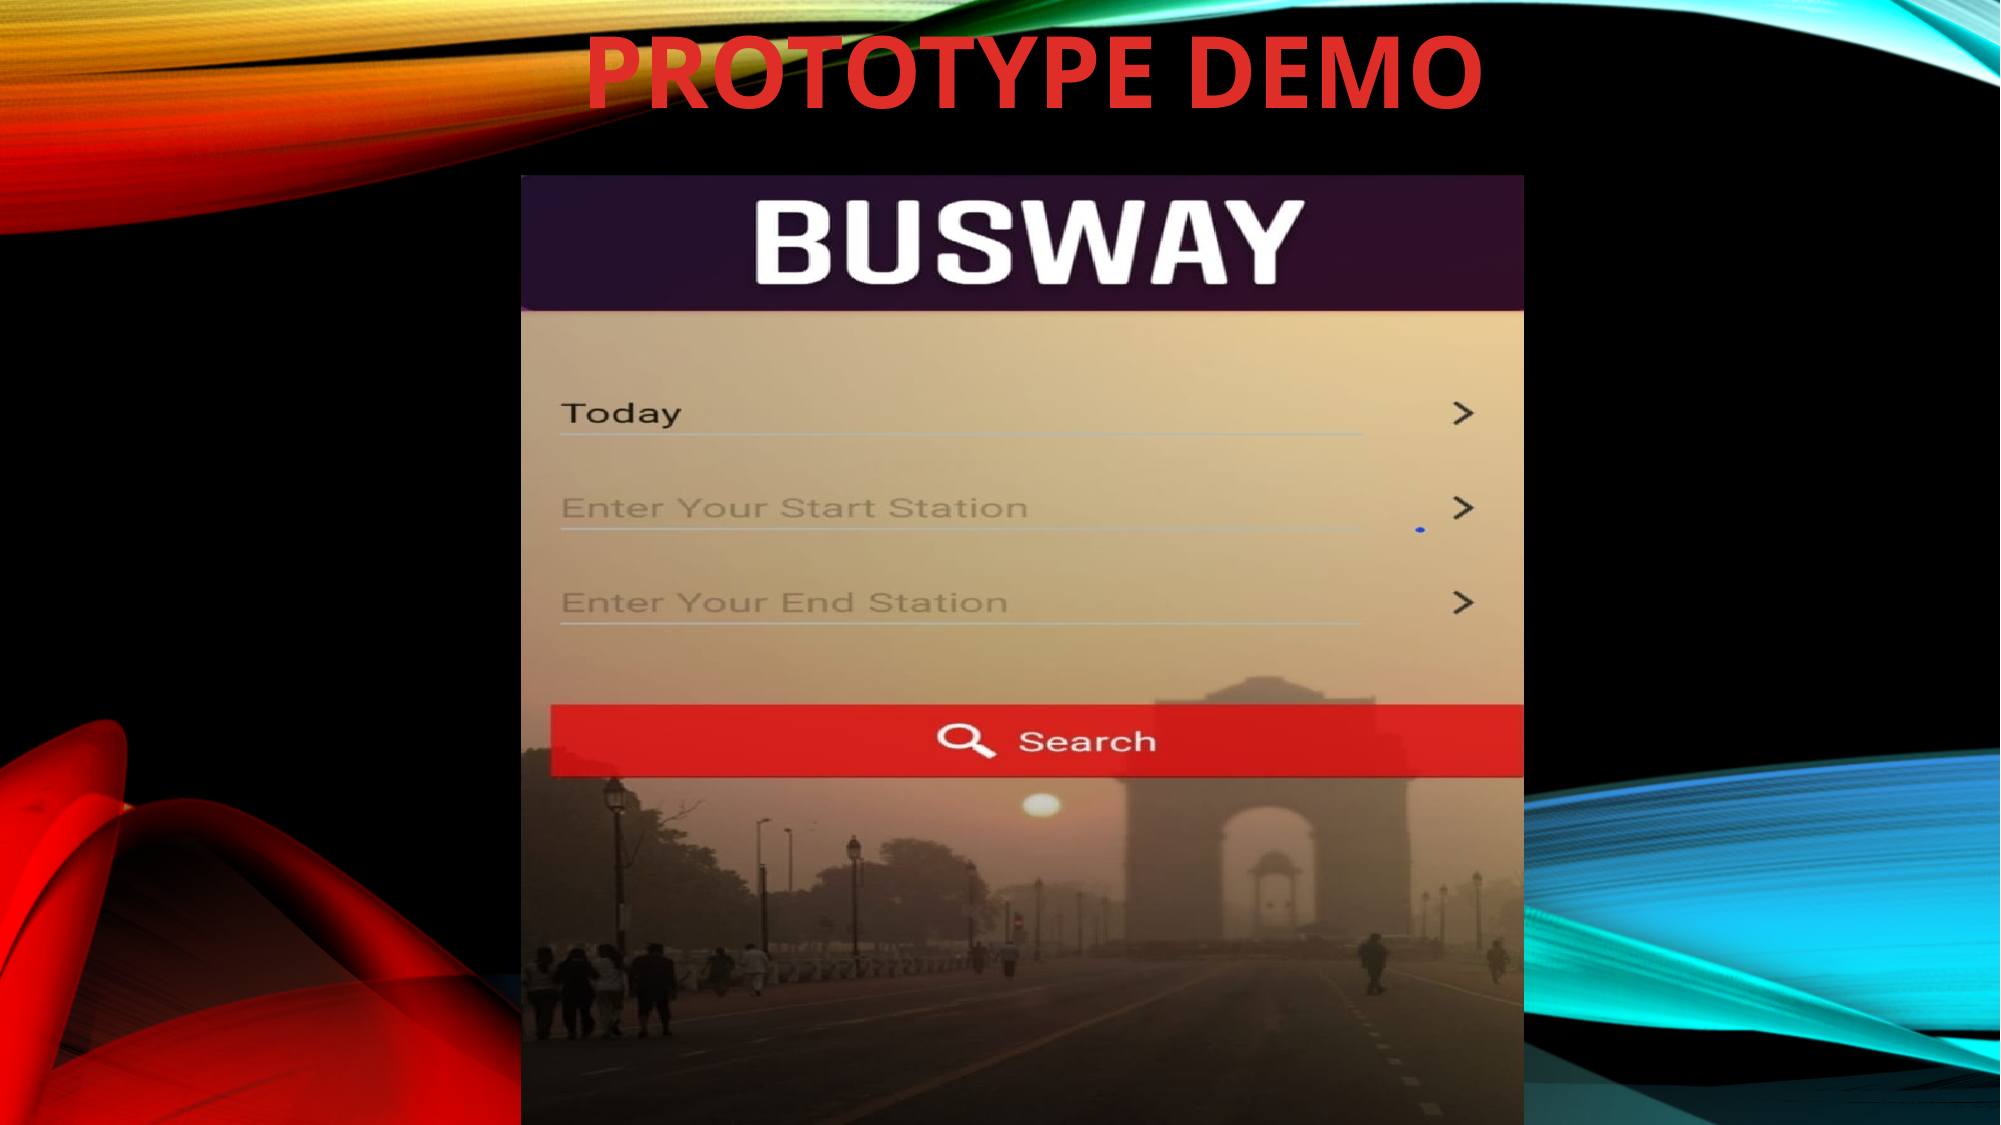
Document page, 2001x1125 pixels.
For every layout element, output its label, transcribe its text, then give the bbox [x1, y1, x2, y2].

title Prototype demo [266, 0, 1817, 138]
picture [0, 0, 2000, 1125]
